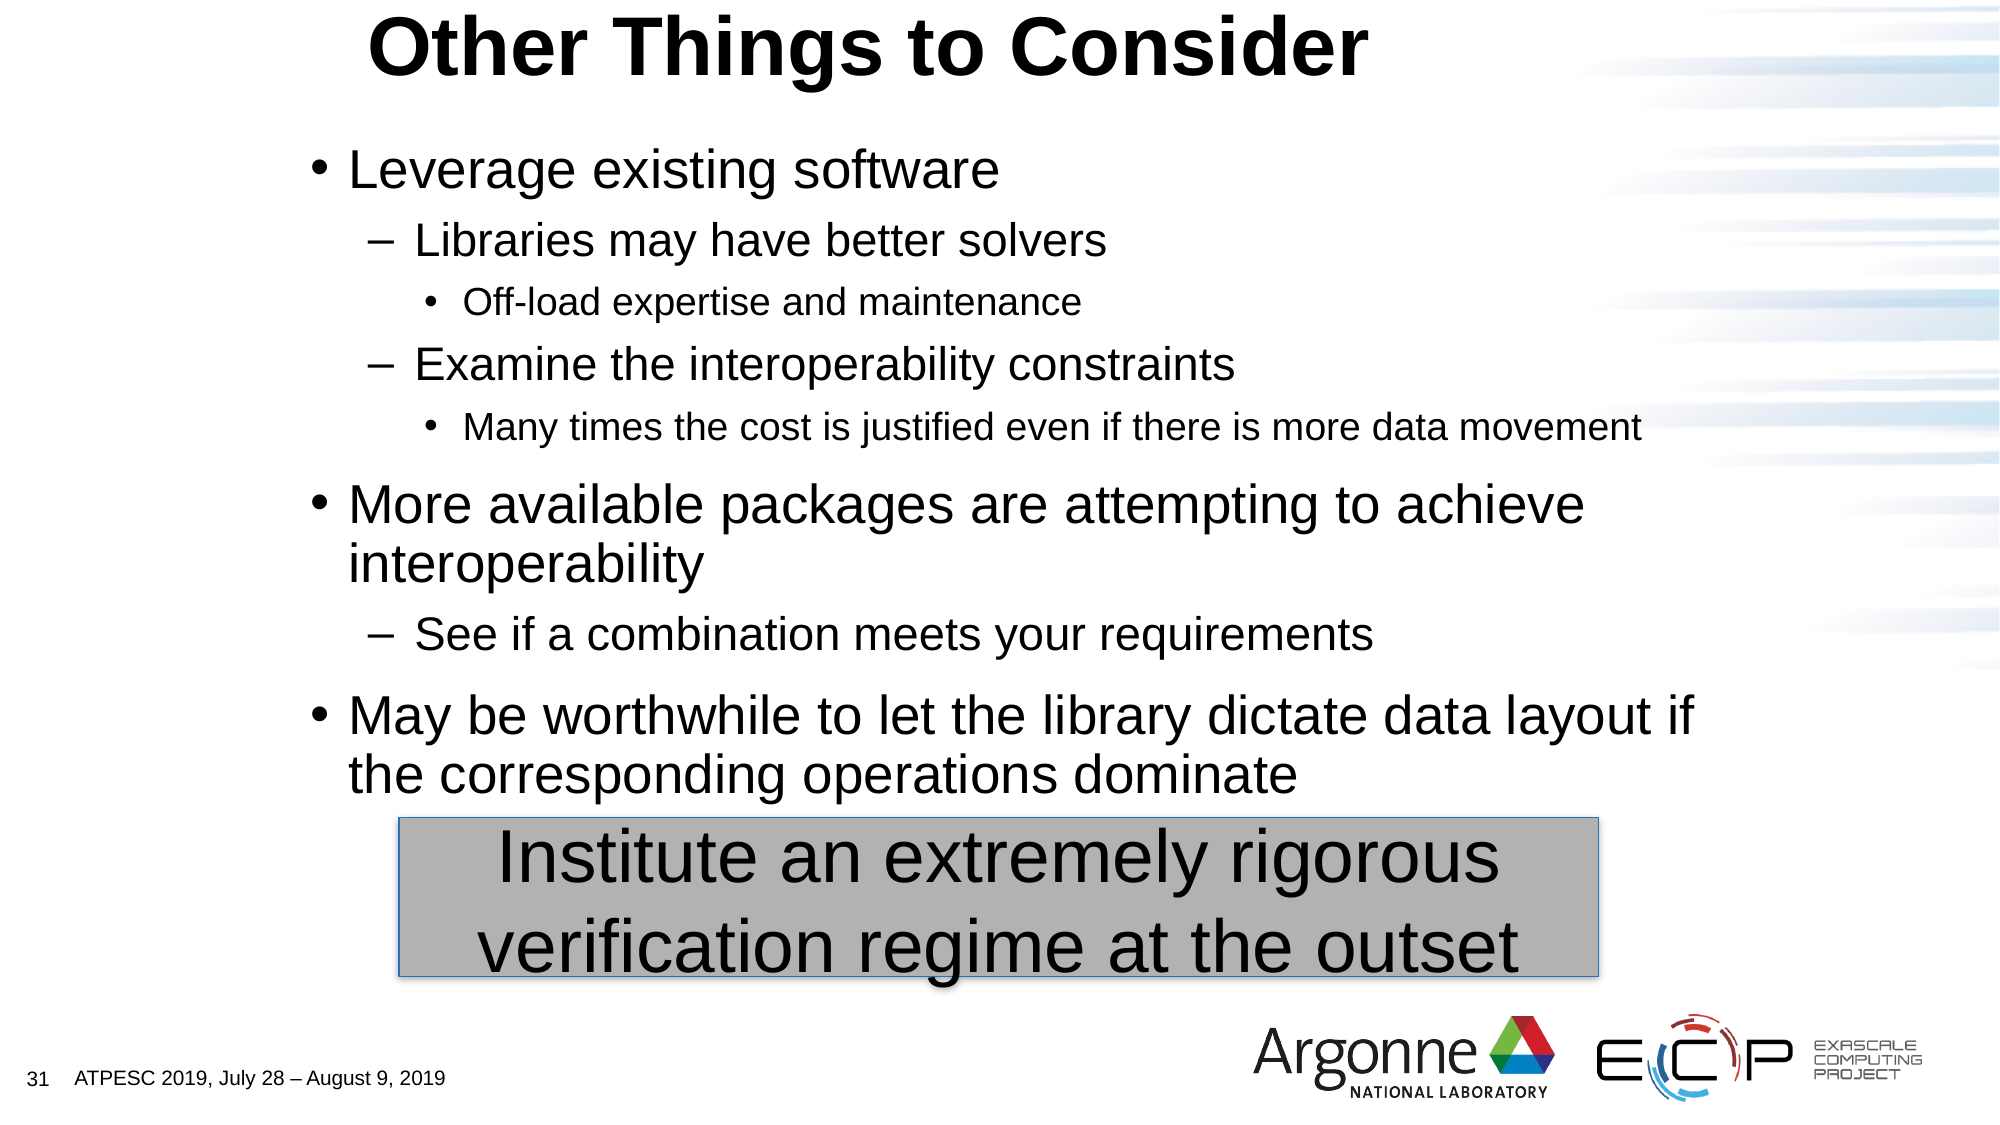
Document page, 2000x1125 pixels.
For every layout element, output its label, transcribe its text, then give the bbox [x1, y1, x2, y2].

picture [1597, 1014, 1922, 1102]
list Leverage existing software Libraries may have better solvers Off-load expertise and maintenance Examine the interoperability constraints Many times the cost is justified even if there is more data movement More available packages are attempting to achieve interoperability See if a combination meets your requirements May be worthwhile to let the library dictate data layout if the corresponding operations dominate [294, 133, 1716, 818]
title Other Things to Consider [351, 0, 1628, 111]
text_box Institute an extremely rigorous verification regime at the outset [398, 817, 1599, 977]
picture [1253, 1016, 1555, 1098]
picture [1531, 0, 2000, 669]
